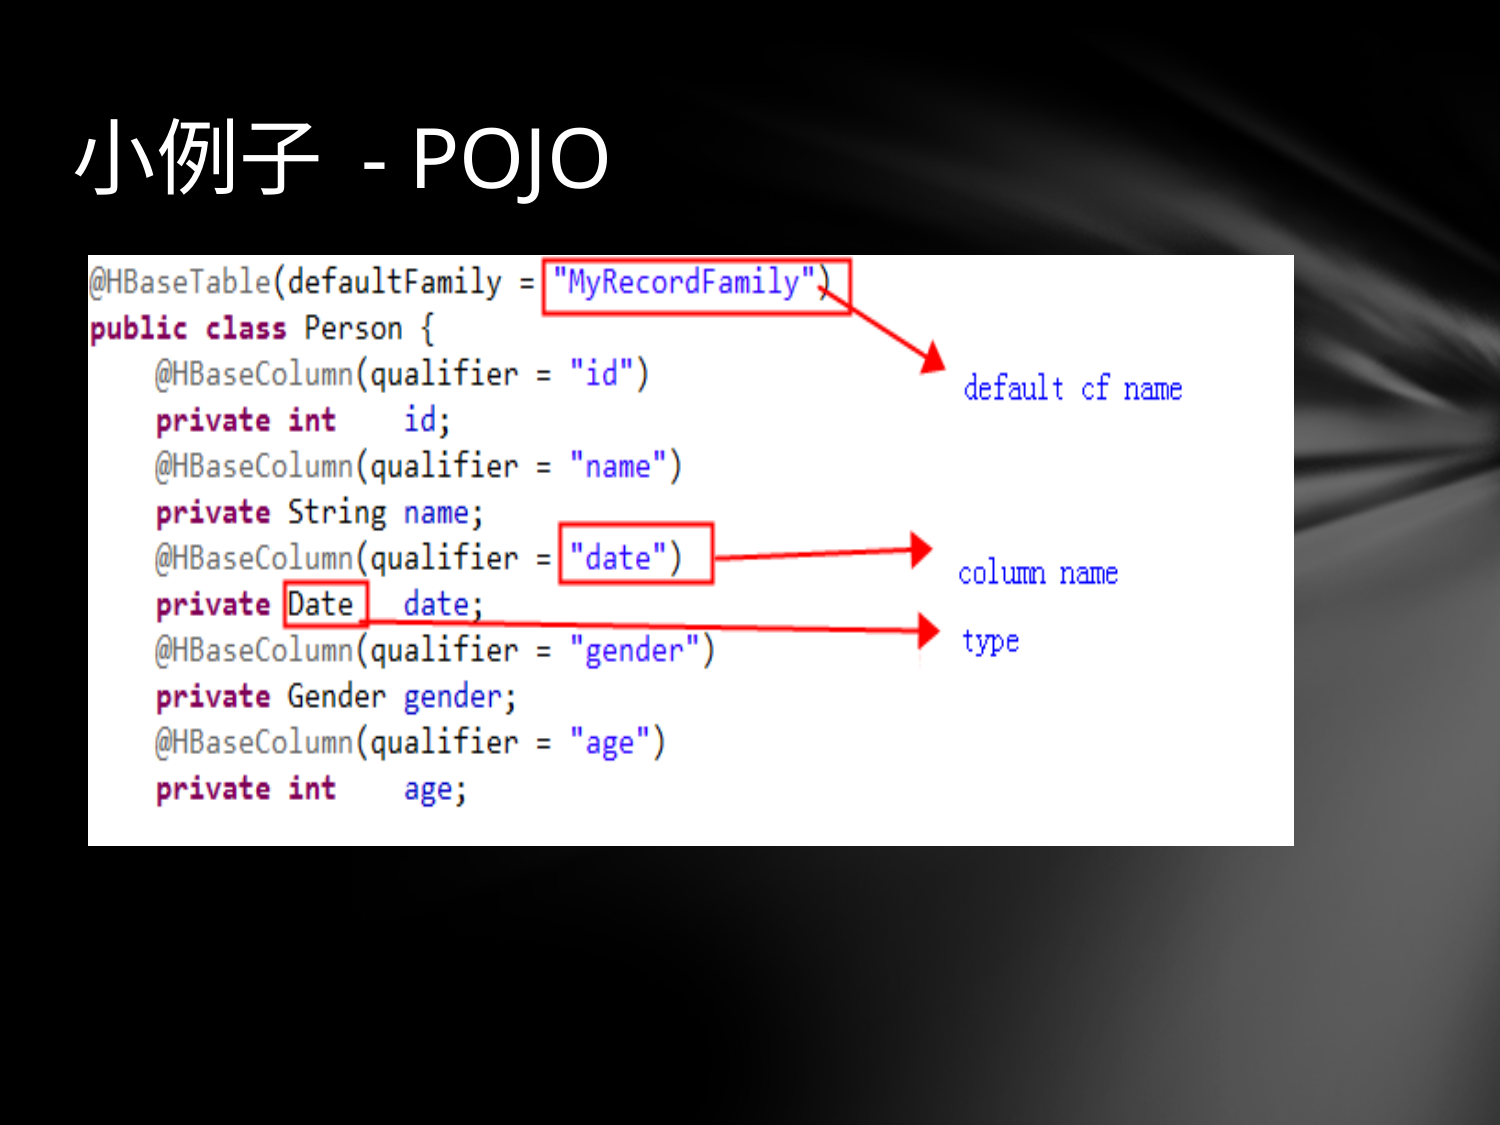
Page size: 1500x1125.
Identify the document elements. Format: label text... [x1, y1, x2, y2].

picture [88, 255, 1294, 847]
title 小例子 - POJO [57, 37, 1318, 213]
